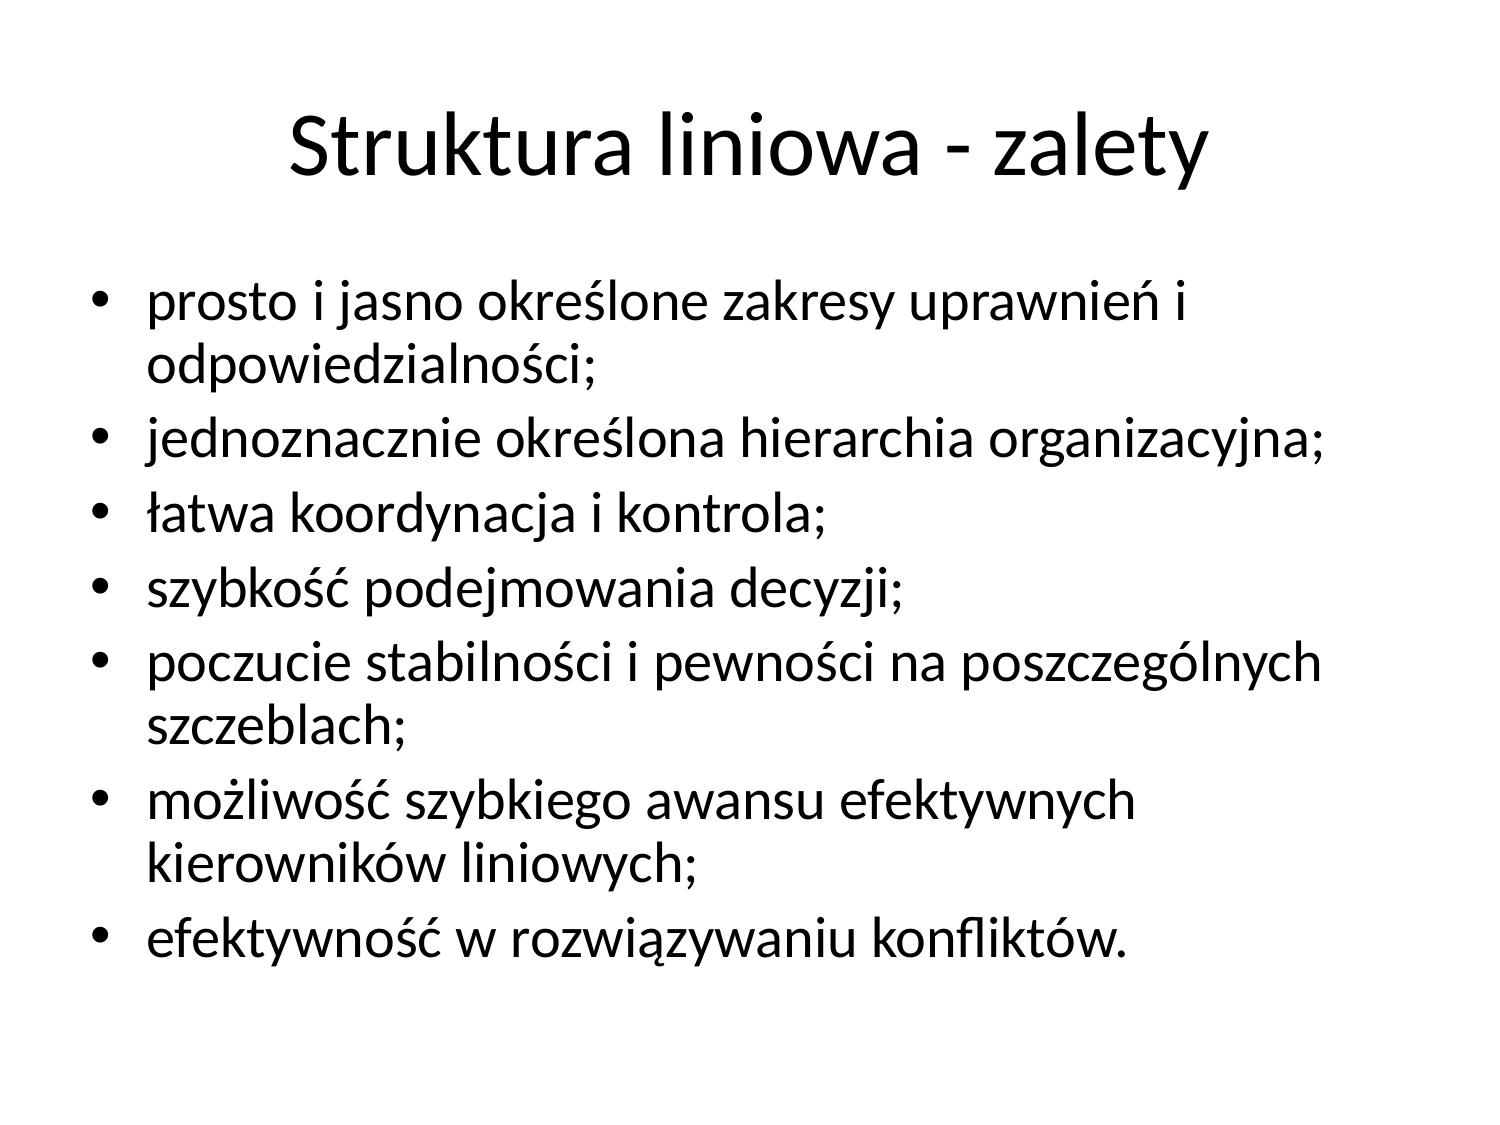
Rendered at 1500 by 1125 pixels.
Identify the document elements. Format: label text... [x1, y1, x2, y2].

title Struktura liniowa - zalety [74, 44, 1426, 233]
list prosto i jasno określone zakresy uprawnień i odpowiedzialności; jednoznacznie określona hierarchia organizacyjna; łatwa koordynacja i kontrola; szybkość podejmowania decyzji; poczucie stabilności i pewności na poszczególnych szczeblach; możliwość szybkiego awansu efektywnych kierowników liniowych; efektywność w rozwiązywaniu konfliktów. [74, 262, 1426, 1006]
